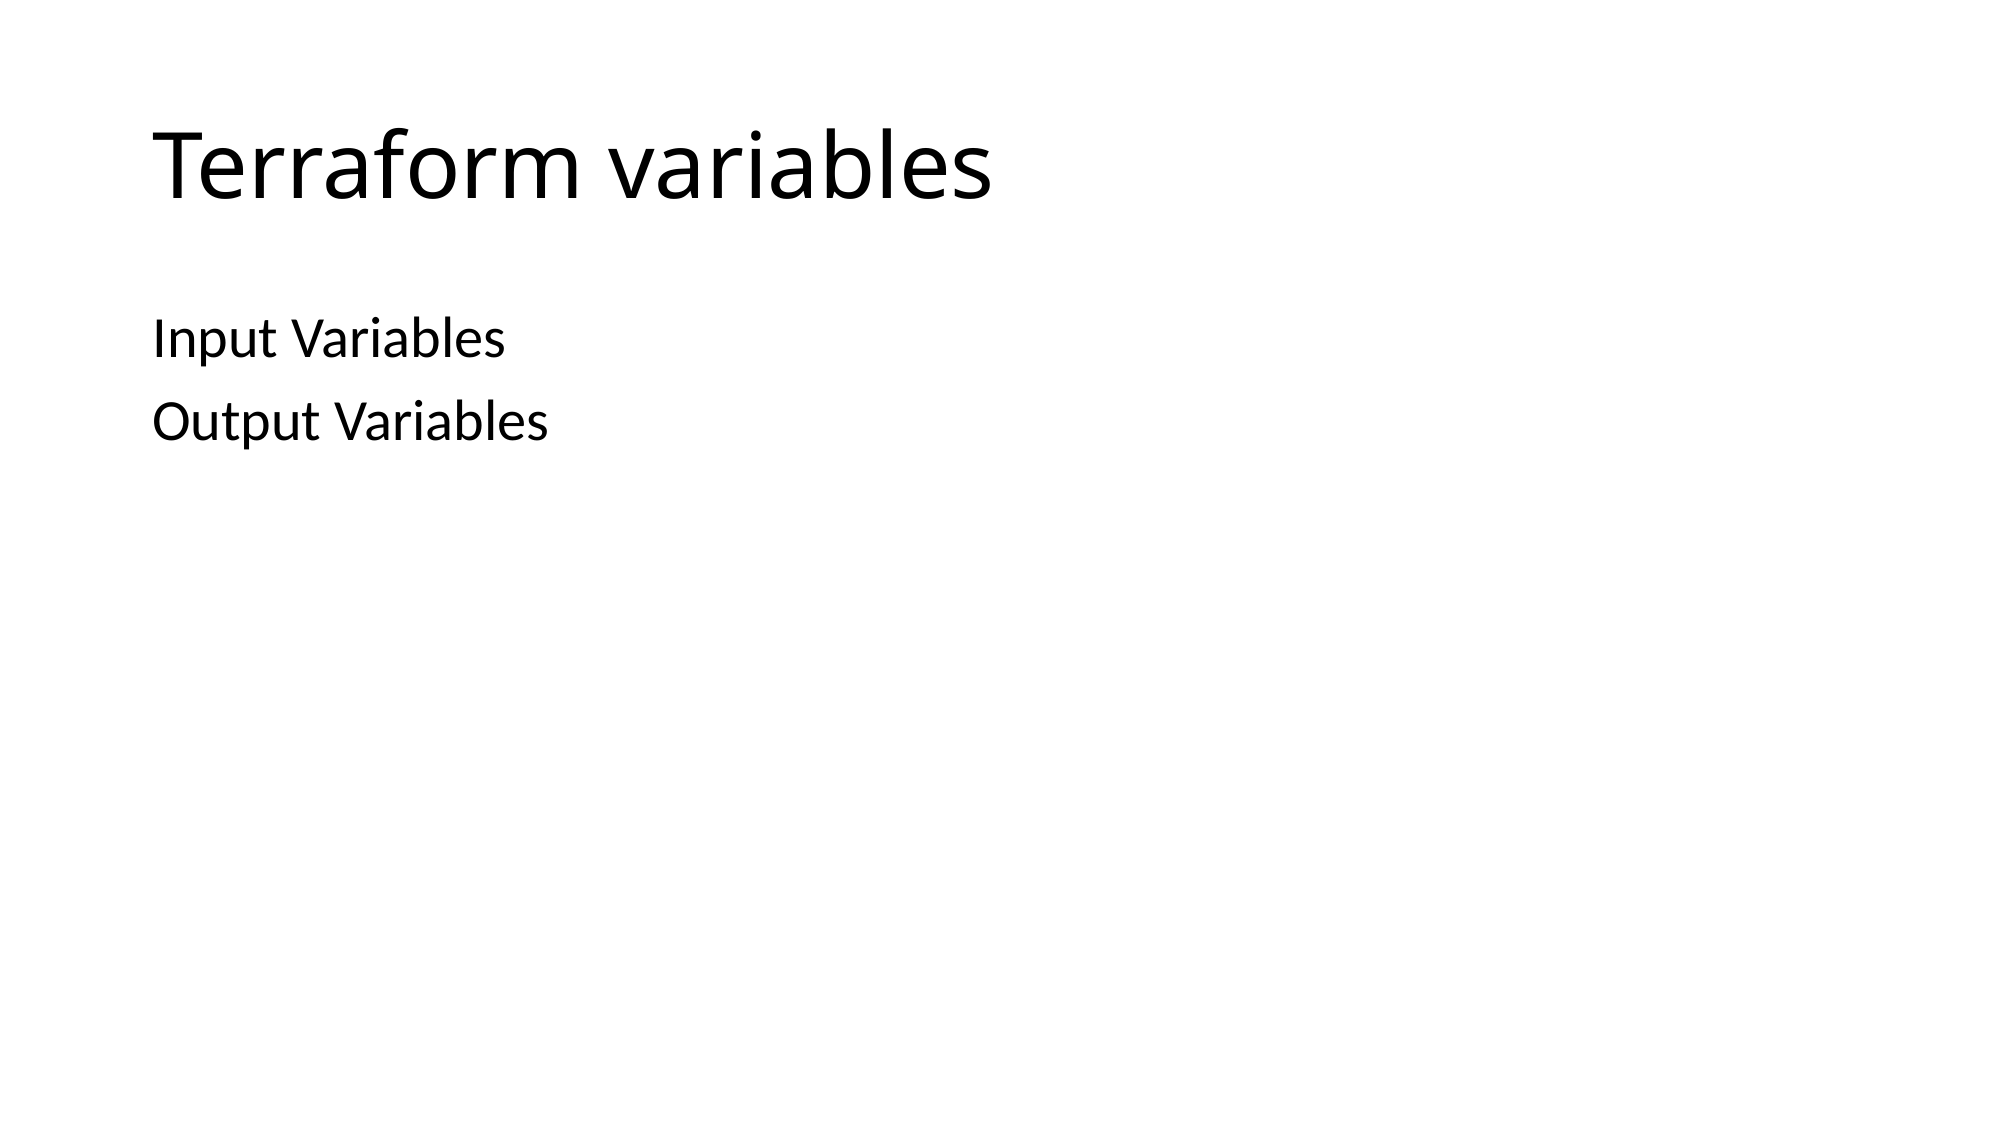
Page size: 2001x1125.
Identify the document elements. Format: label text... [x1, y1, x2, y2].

list Input Variables Output Variables [137, 299, 1863, 1014]
title Terraform variables [137, 59, 1863, 278]
